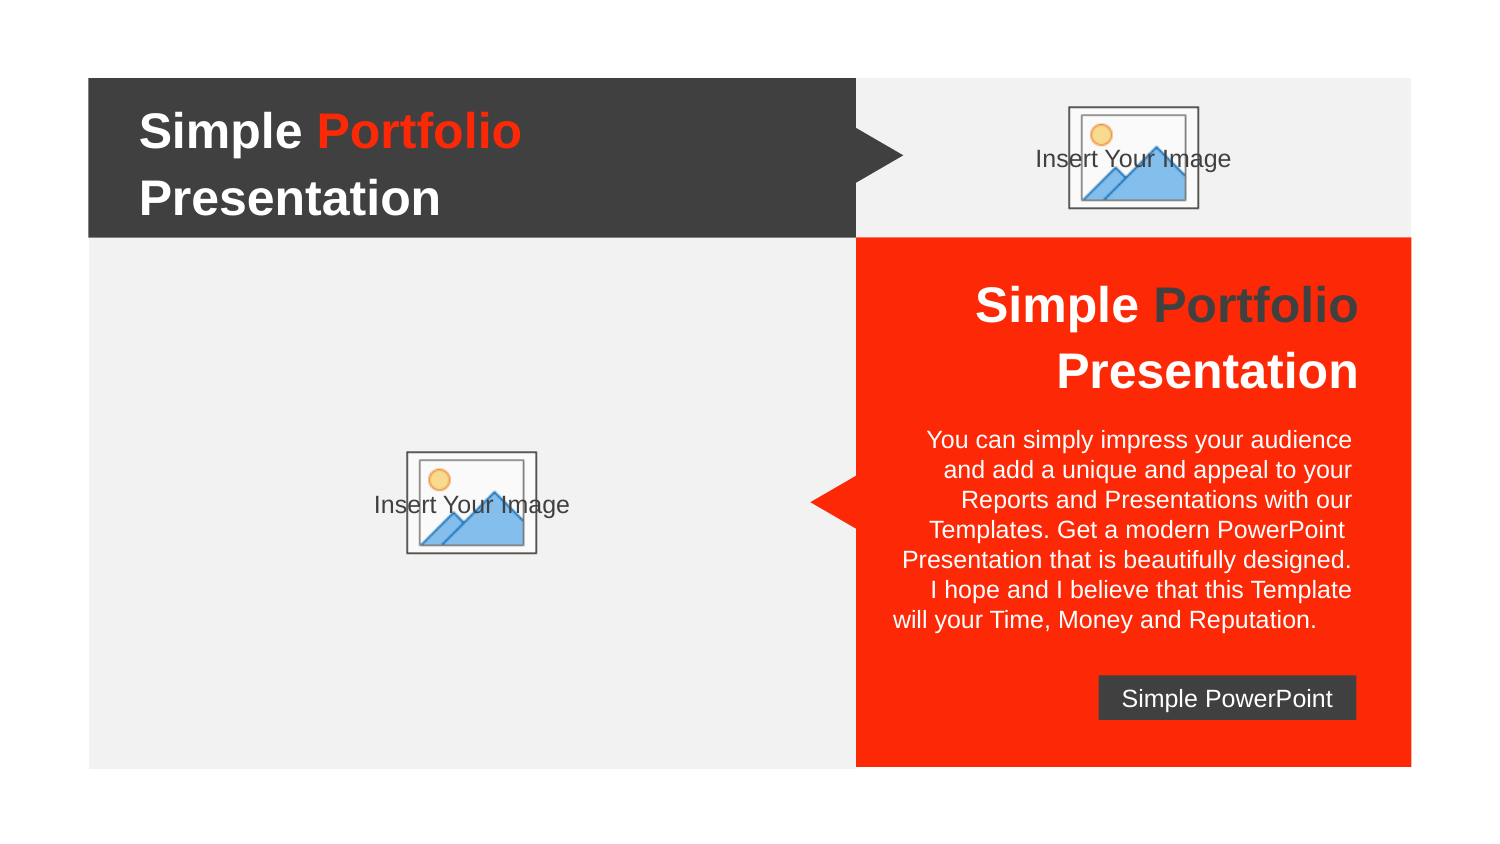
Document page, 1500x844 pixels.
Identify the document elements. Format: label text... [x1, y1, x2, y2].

picture [88, 77, 1412, 770]
text_box [861, 244, 1413, 769]
text_box Simple Portfolio Presentation [123, 82, 786, 235]
text_box Simple PowerPoint [1098, 675, 1357, 720]
text_box You can simply impress your audience and add a unique and appeal to your Reports and Presentations with our Templates. Get a modern PowerPoint Presentation that is beautifully designed. I hope and I believe that this Template will your Time, Money and Reputation. [877, 416, 1368, 671]
text_box Simple Portfolio Presentation [877, 256, 1374, 409]
